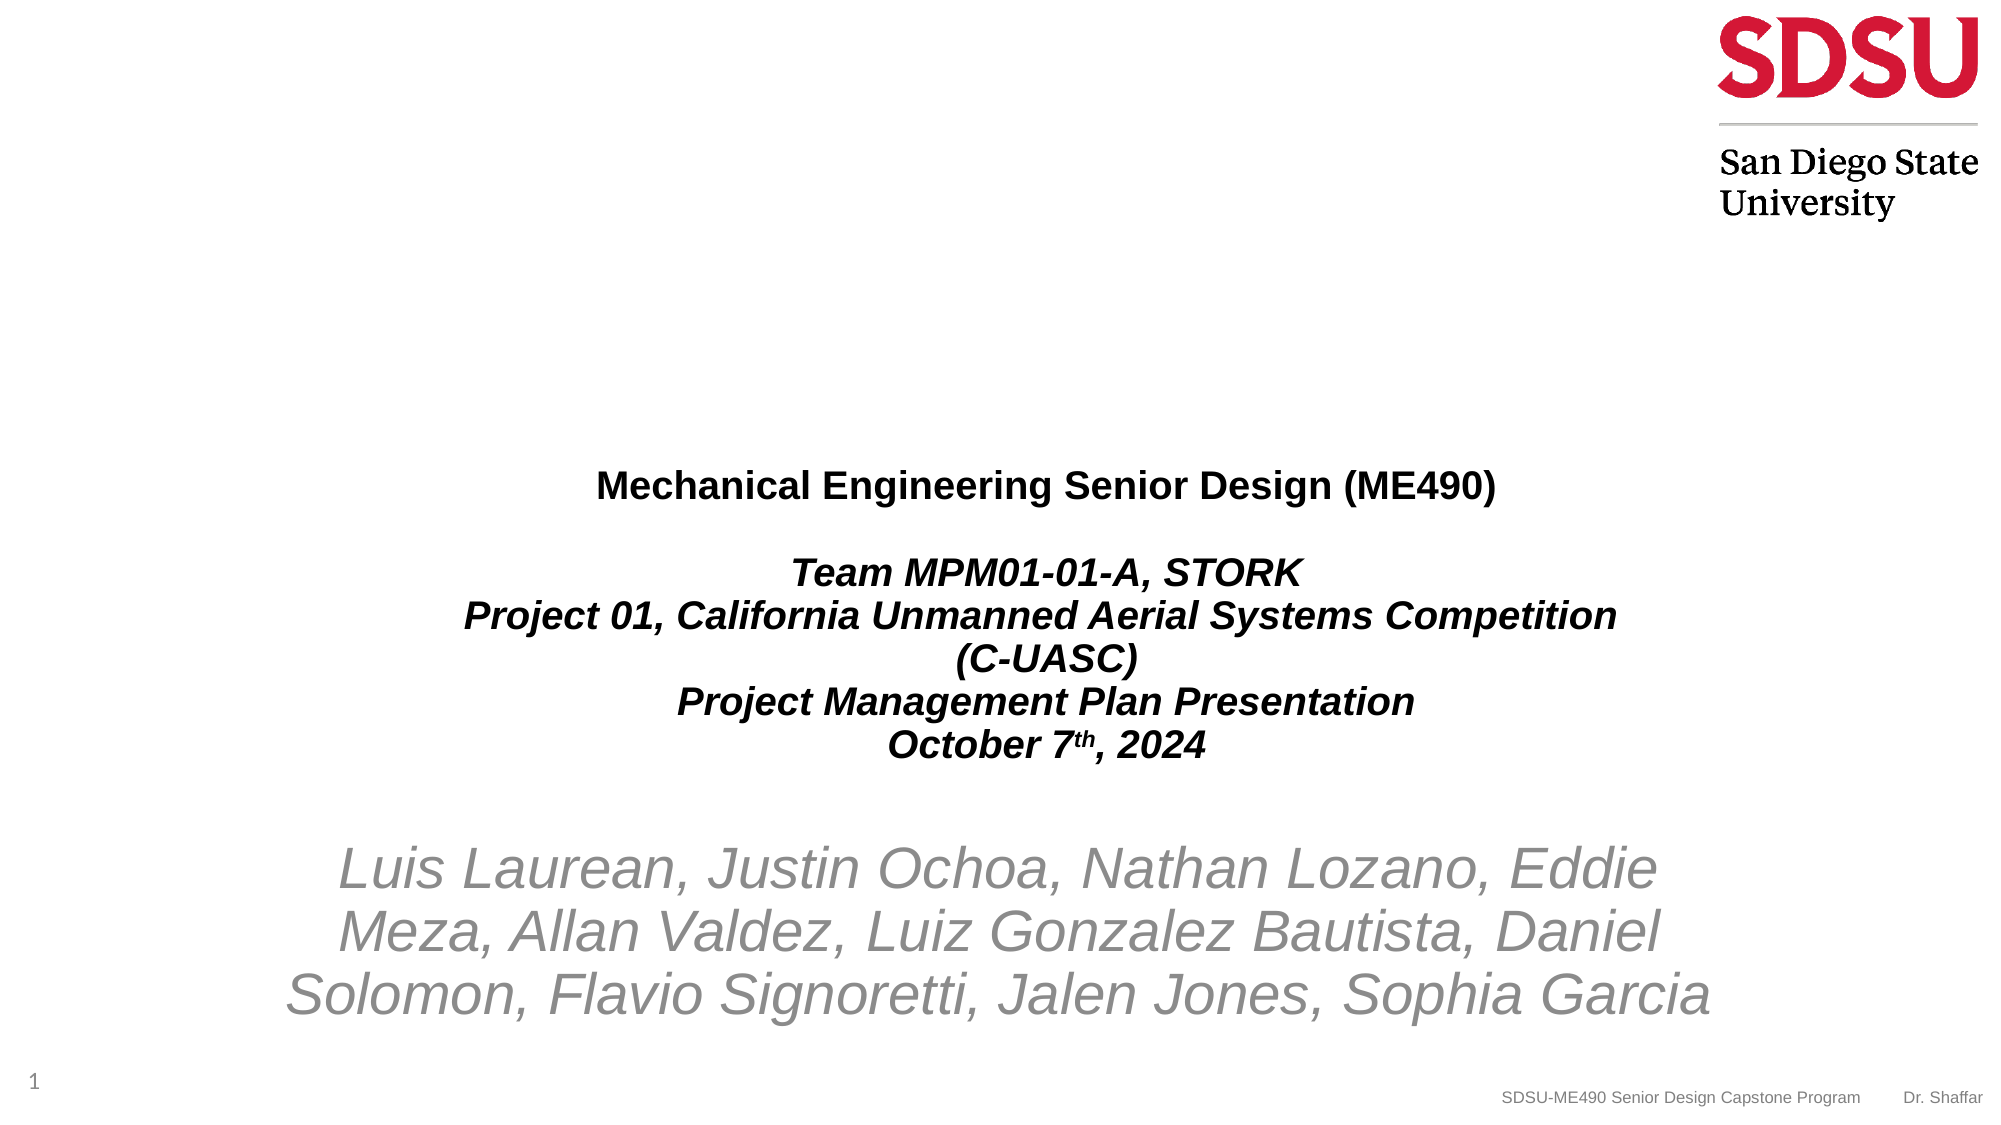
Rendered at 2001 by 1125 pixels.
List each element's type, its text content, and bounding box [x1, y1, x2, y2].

picture [1717, 16, 1978, 222]
title Mechanical Engineering Senior Design (ME490) Team MPM01-01-A, STORK Project 01, California Unmanned Aerial Systems Competition (C-UASC) Project Management Plan Presentation October 7th, 2024 [249, 454, 1845, 775]
subtitle Luis Laurean, Justin Ochoa, Nathan Lozano, Eddie Meza, Allan Valdez, Luiz Gonzalez Bautista, Daniel Solomon, Flavio Signoretti, Jalen Jones, Sophia Garcia [249, 831, 1750, 1103]
